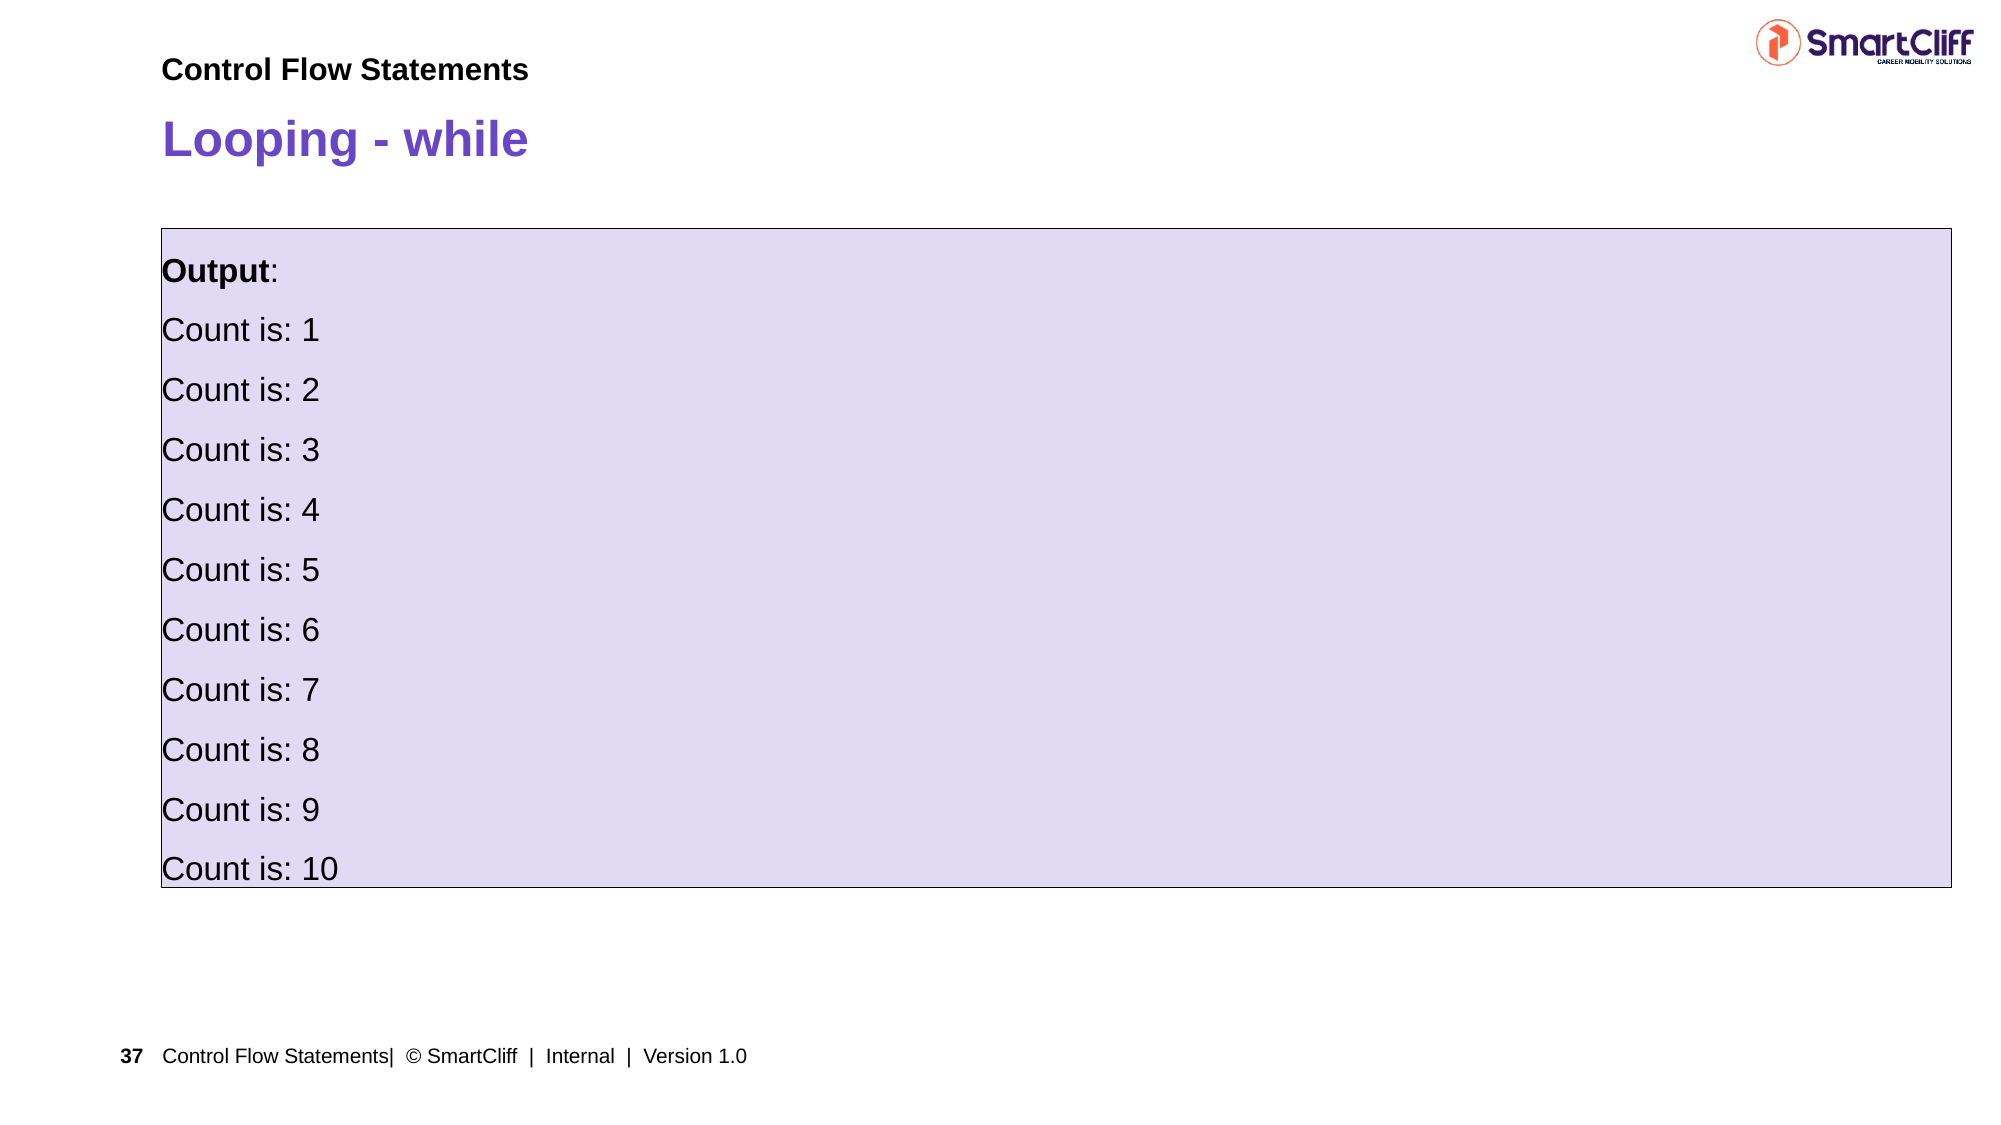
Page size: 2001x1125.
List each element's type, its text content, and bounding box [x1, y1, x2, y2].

picture [1750, 13, 1980, 73]
slide_number 37 [63, 1032, 162, 1079]
footer Control Flow Statements| © SmartCliff | Internal | Version 1.0 [162, 1032, 1567, 1079]
title Looping - while [162, 105, 1954, 169]
list Control Flow Statements [161, 48, 1953, 110]
text_box Output: Count is: 1 Count is: 2 Count is: 3 Count is: 4 Count is: 5 Count is: 6 Count is: 7 Count is: 8 Count is: 9 Count is: 10 [161, 228, 1952, 888]
